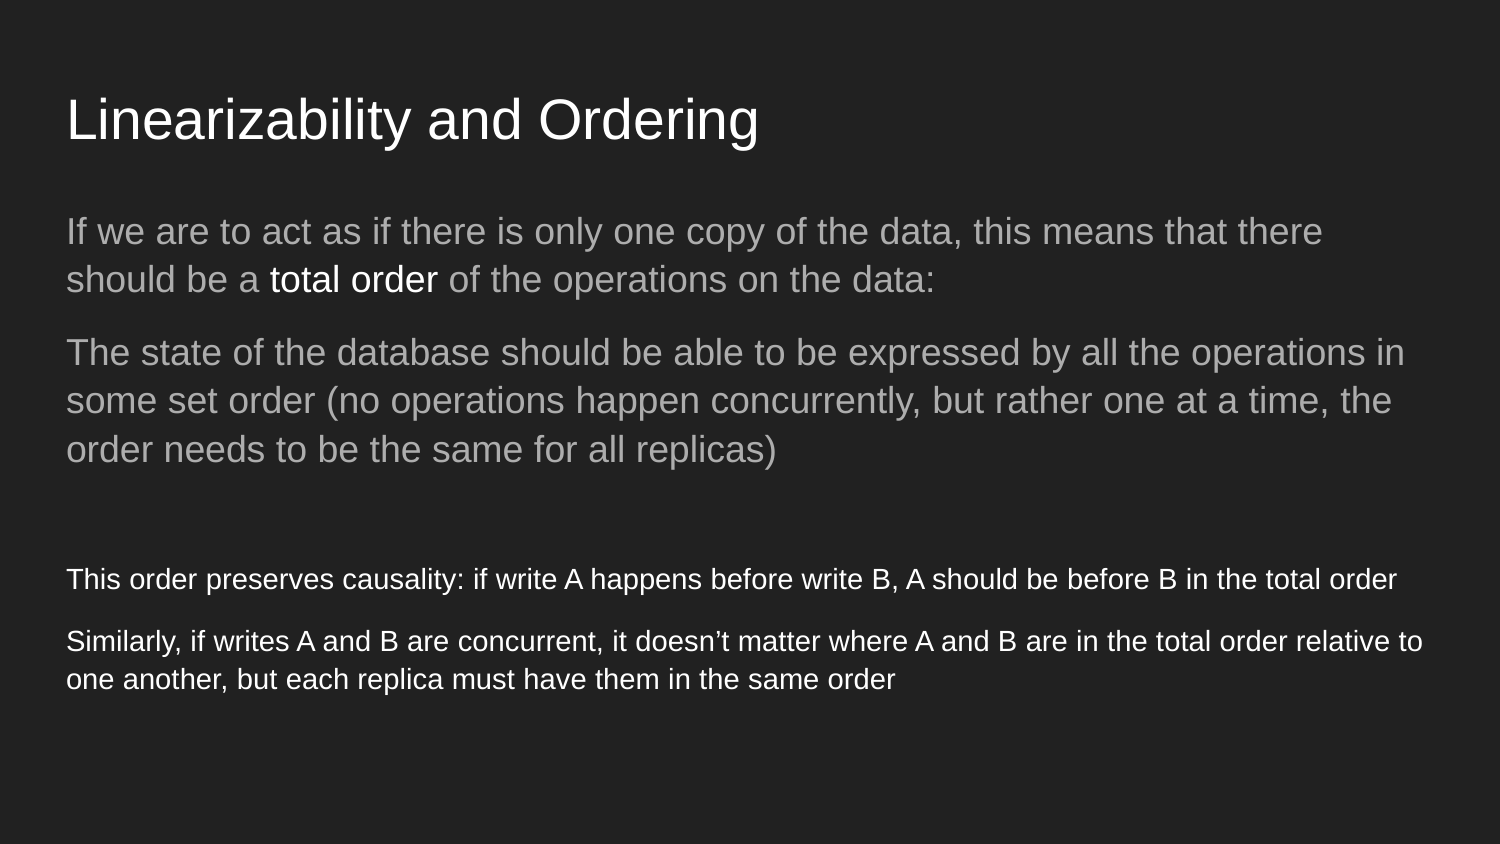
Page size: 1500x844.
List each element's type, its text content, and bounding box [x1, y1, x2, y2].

title Linearizability and Ordering [51, 72, 1449, 167]
list If we are to act as if there is only one copy of the data, this means that there should be a total order of the operations on the data: The state of the database should be able to be expressed by all the operations in some set order (no operations happen concurrently, but rather one at a time, the order needs to be the same for all replicas) This order preserves causality: if write A happens before write B, A should be before B in the total order Similarly, if writes A and B are concurrent, it doesn’t matter where A and B are in the total order relative to one another, but each replica must have them in the same order [51, 189, 1449, 750]
